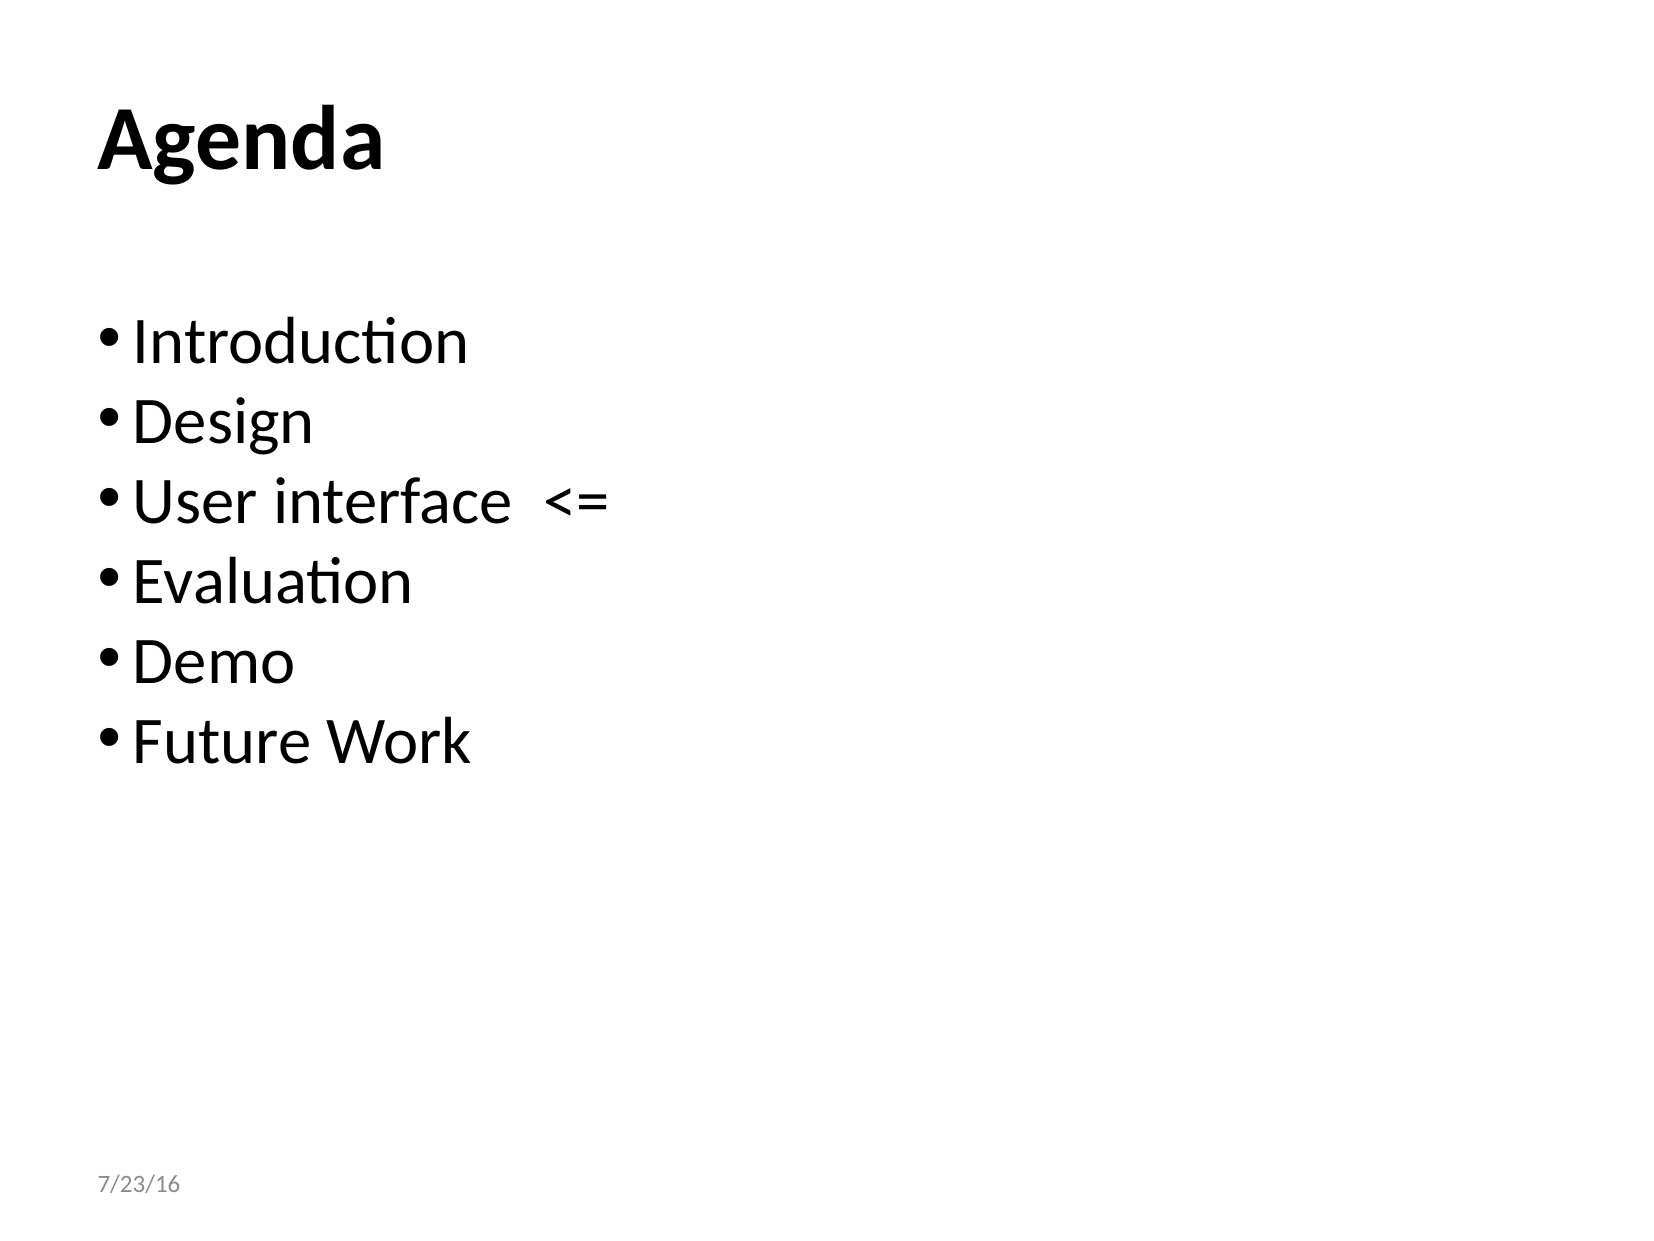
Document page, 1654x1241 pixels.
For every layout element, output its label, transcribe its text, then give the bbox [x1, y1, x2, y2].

text_box Agenda [82, 49, 1571, 217]
text_box Introduction Design User interface <= Evaluation Demo Future Work [82, 289, 1571, 1108]
text_box 7/23/16 [82, 1149, 469, 1216]
